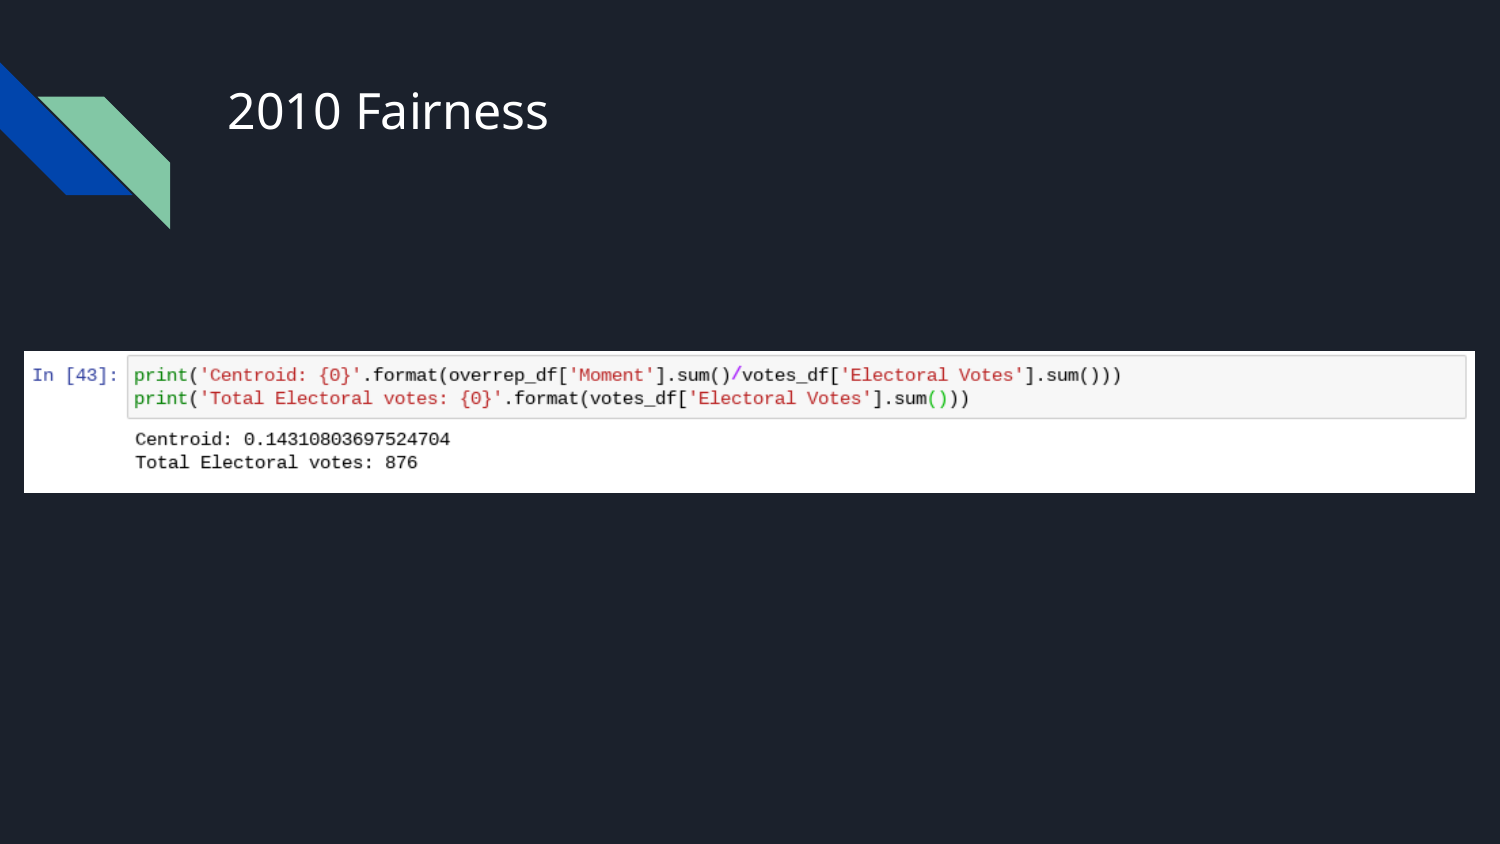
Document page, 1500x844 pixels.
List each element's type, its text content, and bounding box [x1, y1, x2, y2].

picture [24, 351, 1476, 493]
title 2010 Fairness [212, 64, 1368, 215]
